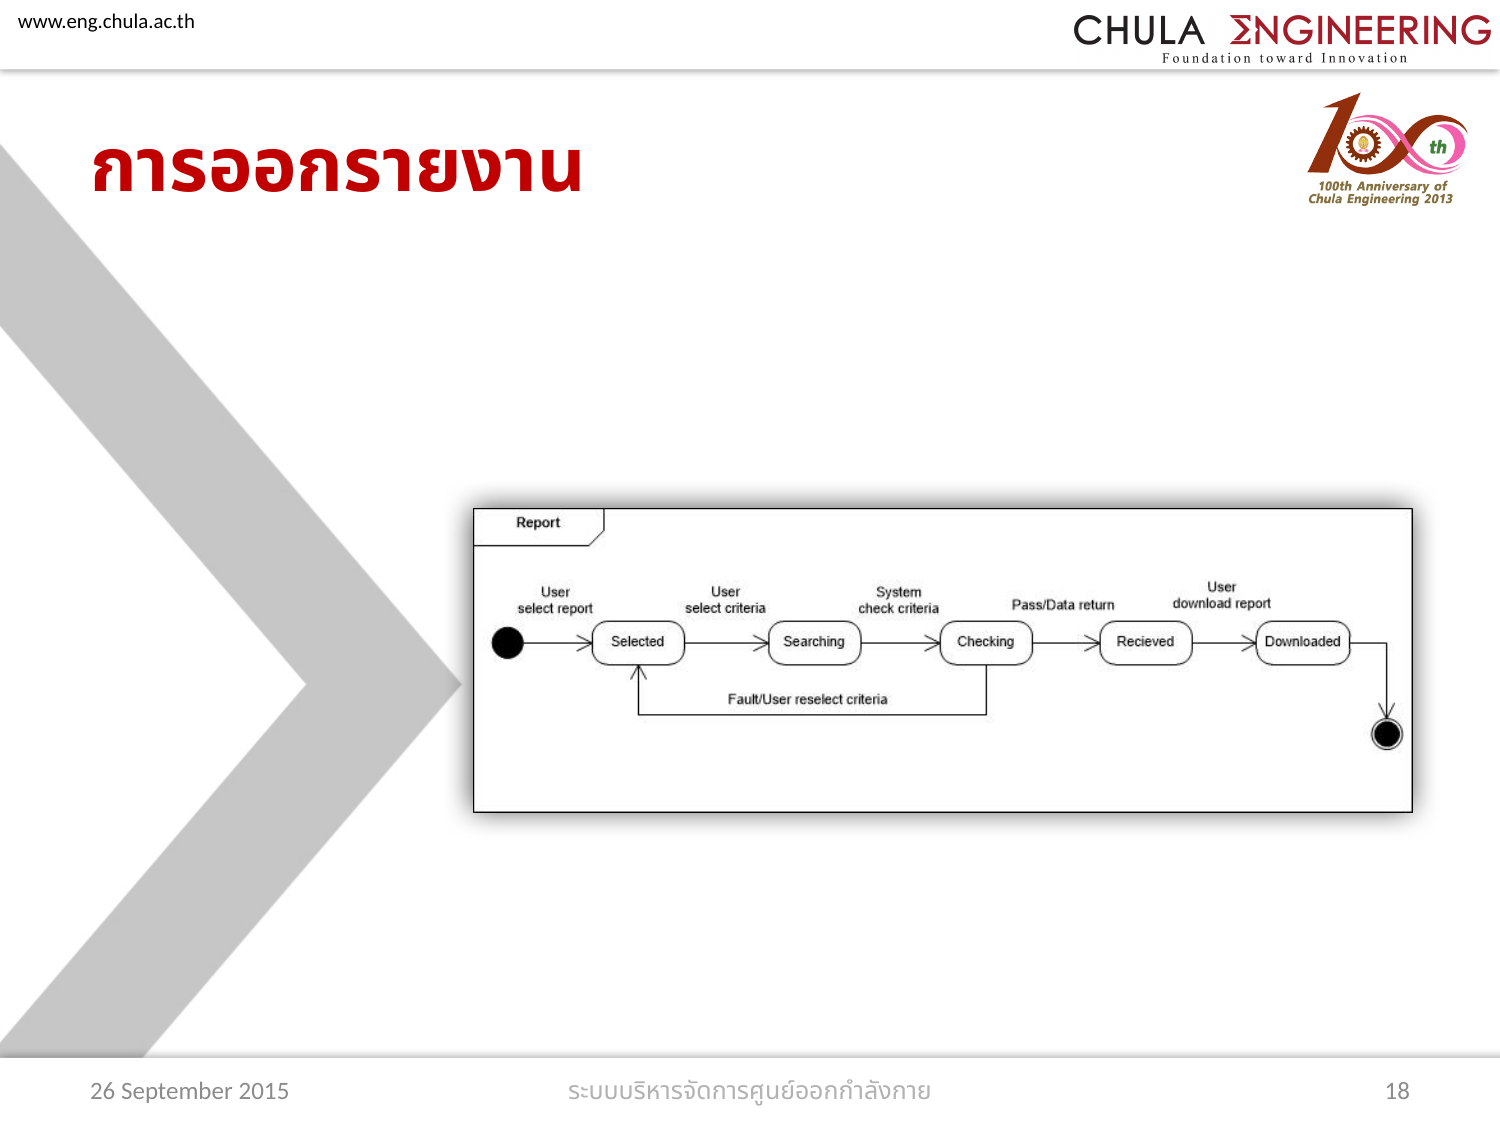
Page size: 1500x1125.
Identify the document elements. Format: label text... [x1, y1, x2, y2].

picture [1074, 15, 1491, 63]
slide_number 18 [1074, 1059, 1425, 1120]
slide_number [75, 1059, 425, 1120]
title การออกรายงาน [75, 91, 1352, 233]
picture [0, 70, 1500, 1057]
footer ระบบบริหารจัดการศูนย์ออกกำลังกาย [512, 1061, 988, 1122]
